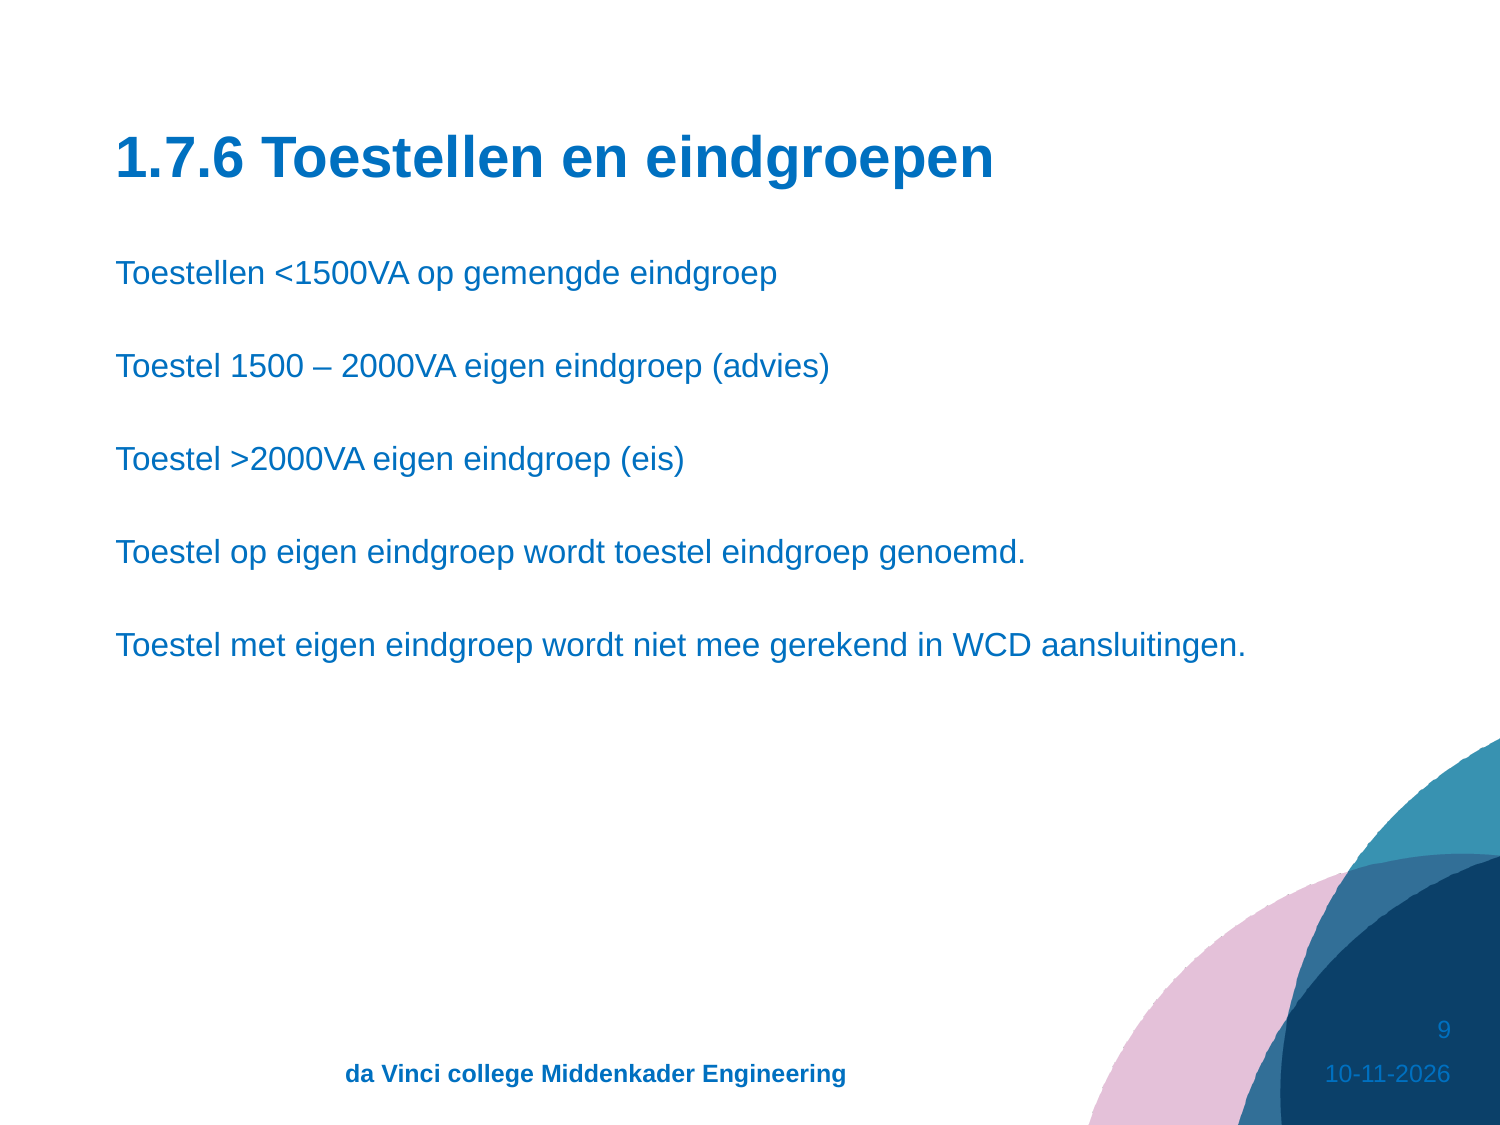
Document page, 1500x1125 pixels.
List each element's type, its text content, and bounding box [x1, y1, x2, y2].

title 1.7.6 Toestellen en eindgroepen [100, 54, 1400, 197]
picture [43, 727, 1500, 1125]
list Toestellen <1500VA op gemengde eindgroep Toestel 1500 – 2000VA eigen eindgroep (advies) Toestel >2000VA eigen eindgroep (eis) Toestel op eigen eindgroep wordt toestel eindgroep genoemd. Toestel met eigen eindgroep wordt niet mee gerekend in WCD aansluitingen. [100, 243, 1483, 1059]
footer da Vinci college Middenkader Engineering [242, 1059, 951, 1103]
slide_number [1116, 1059, 1467, 1103]
